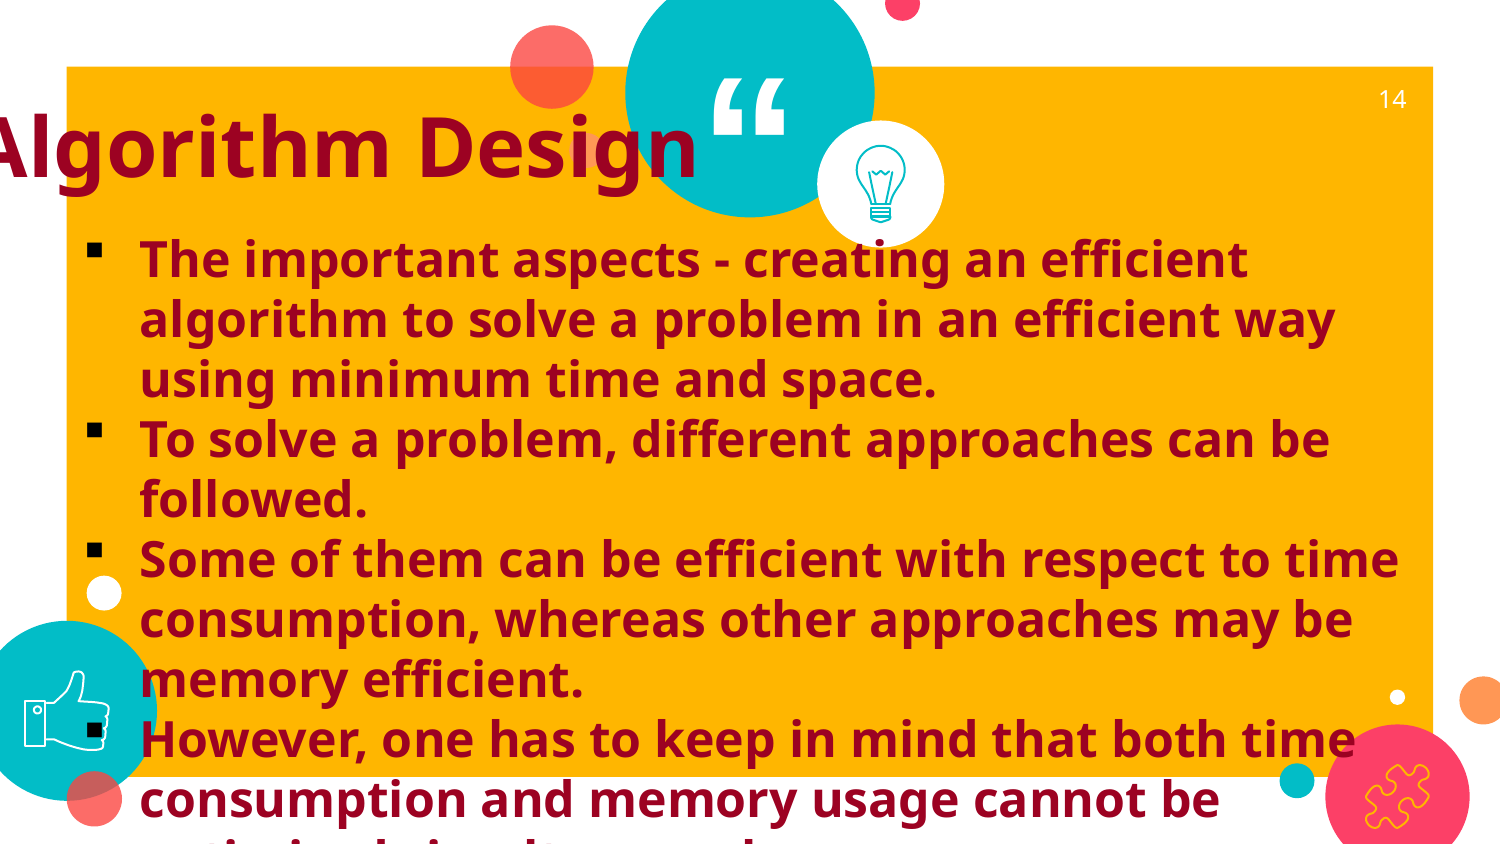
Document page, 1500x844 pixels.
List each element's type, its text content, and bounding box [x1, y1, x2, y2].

text_box Algorithm Design [0, 87, 716, 202]
text_box The important aspects - creating an efficient algorithm to solve a problem in an efficient way using minimum time and space. To solve a problem, different approaches can be followed. Some of them can be efficient with respect to time consumption, whereas other approaches may be memory efficient. However, one has to keep in mind that both time consumption and memory usage cannot be optimized simultaneously. If we require an algorithm to run in lesser time, we have to invest in more memory and if we require an algorithm to run with lesser memory, we need to have more time. [68, 219, 1437, 844]
slide_number 14 [1331, 68, 1422, 134]
